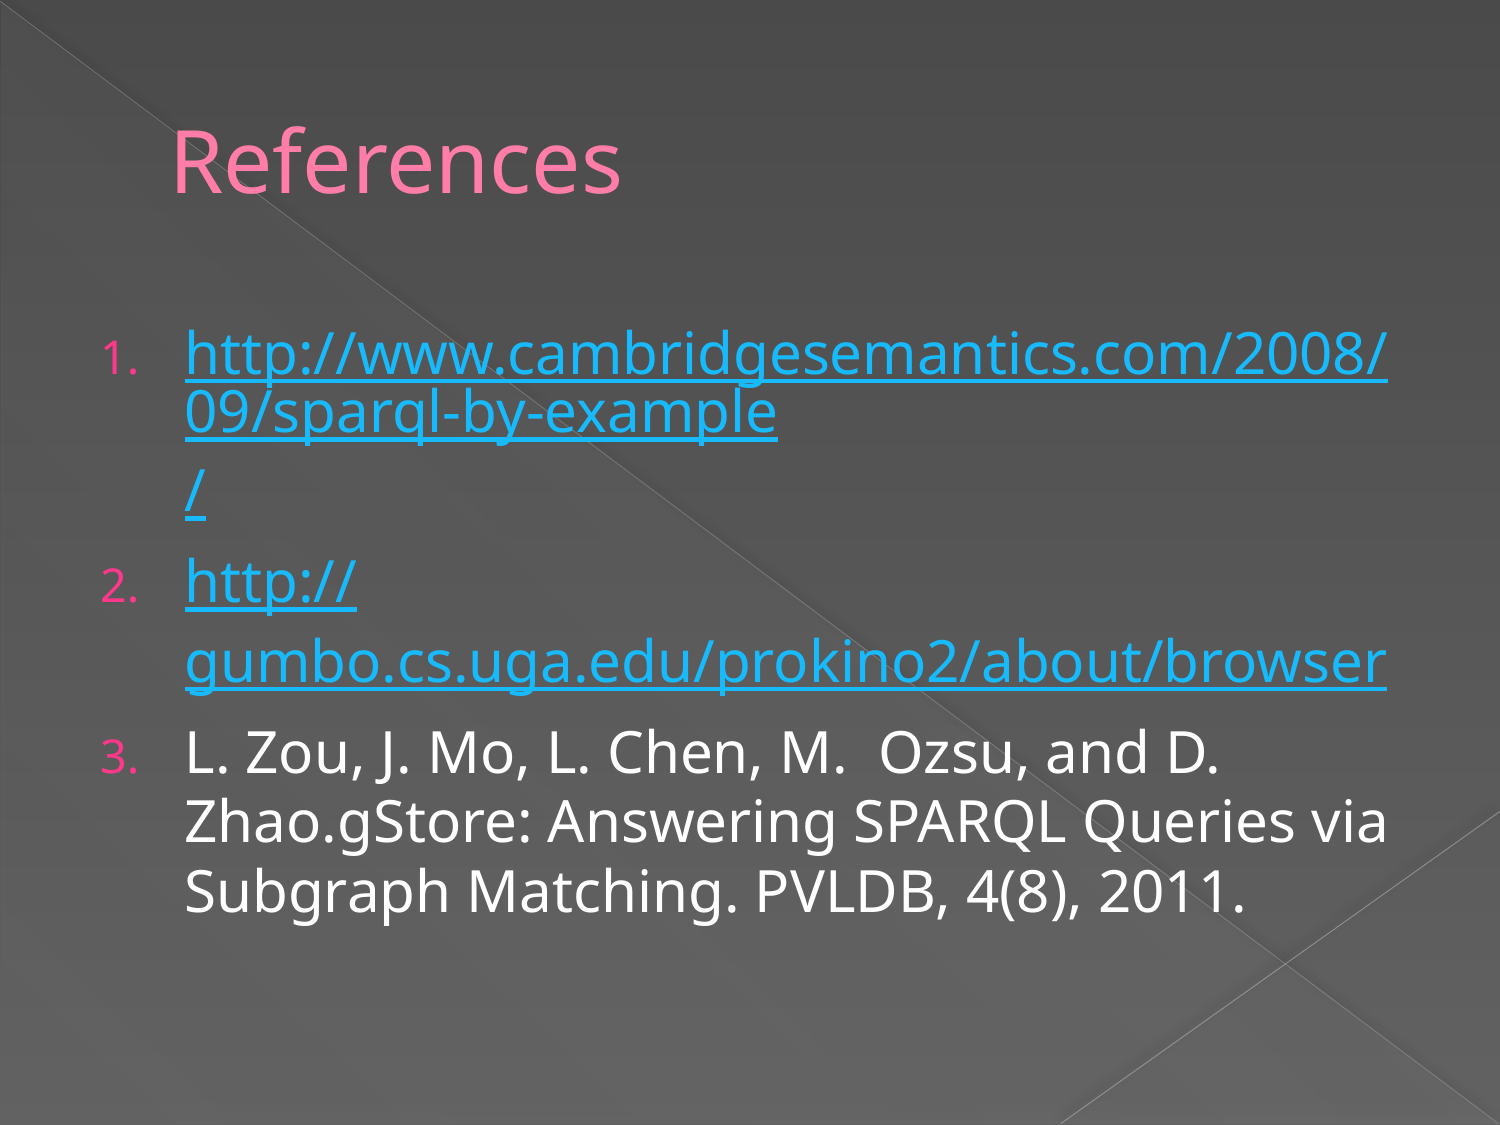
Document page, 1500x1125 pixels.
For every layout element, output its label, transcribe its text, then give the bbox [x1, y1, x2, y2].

list http://www.cambridgesemantics.com/2008/09/sparql-by-example/ http://gumbo.cs.uga.edu/prokino2/about/browser L. Zou, J. Mo, L. Chen, M.  Ozsu, and D. Zhao.gStore: Answering SPARQL Queries via Subgraph Matching. PVLDB, 4(8), 2011. [75, 308, 1425, 1059]
title References [75, 43, 1425, 274]
